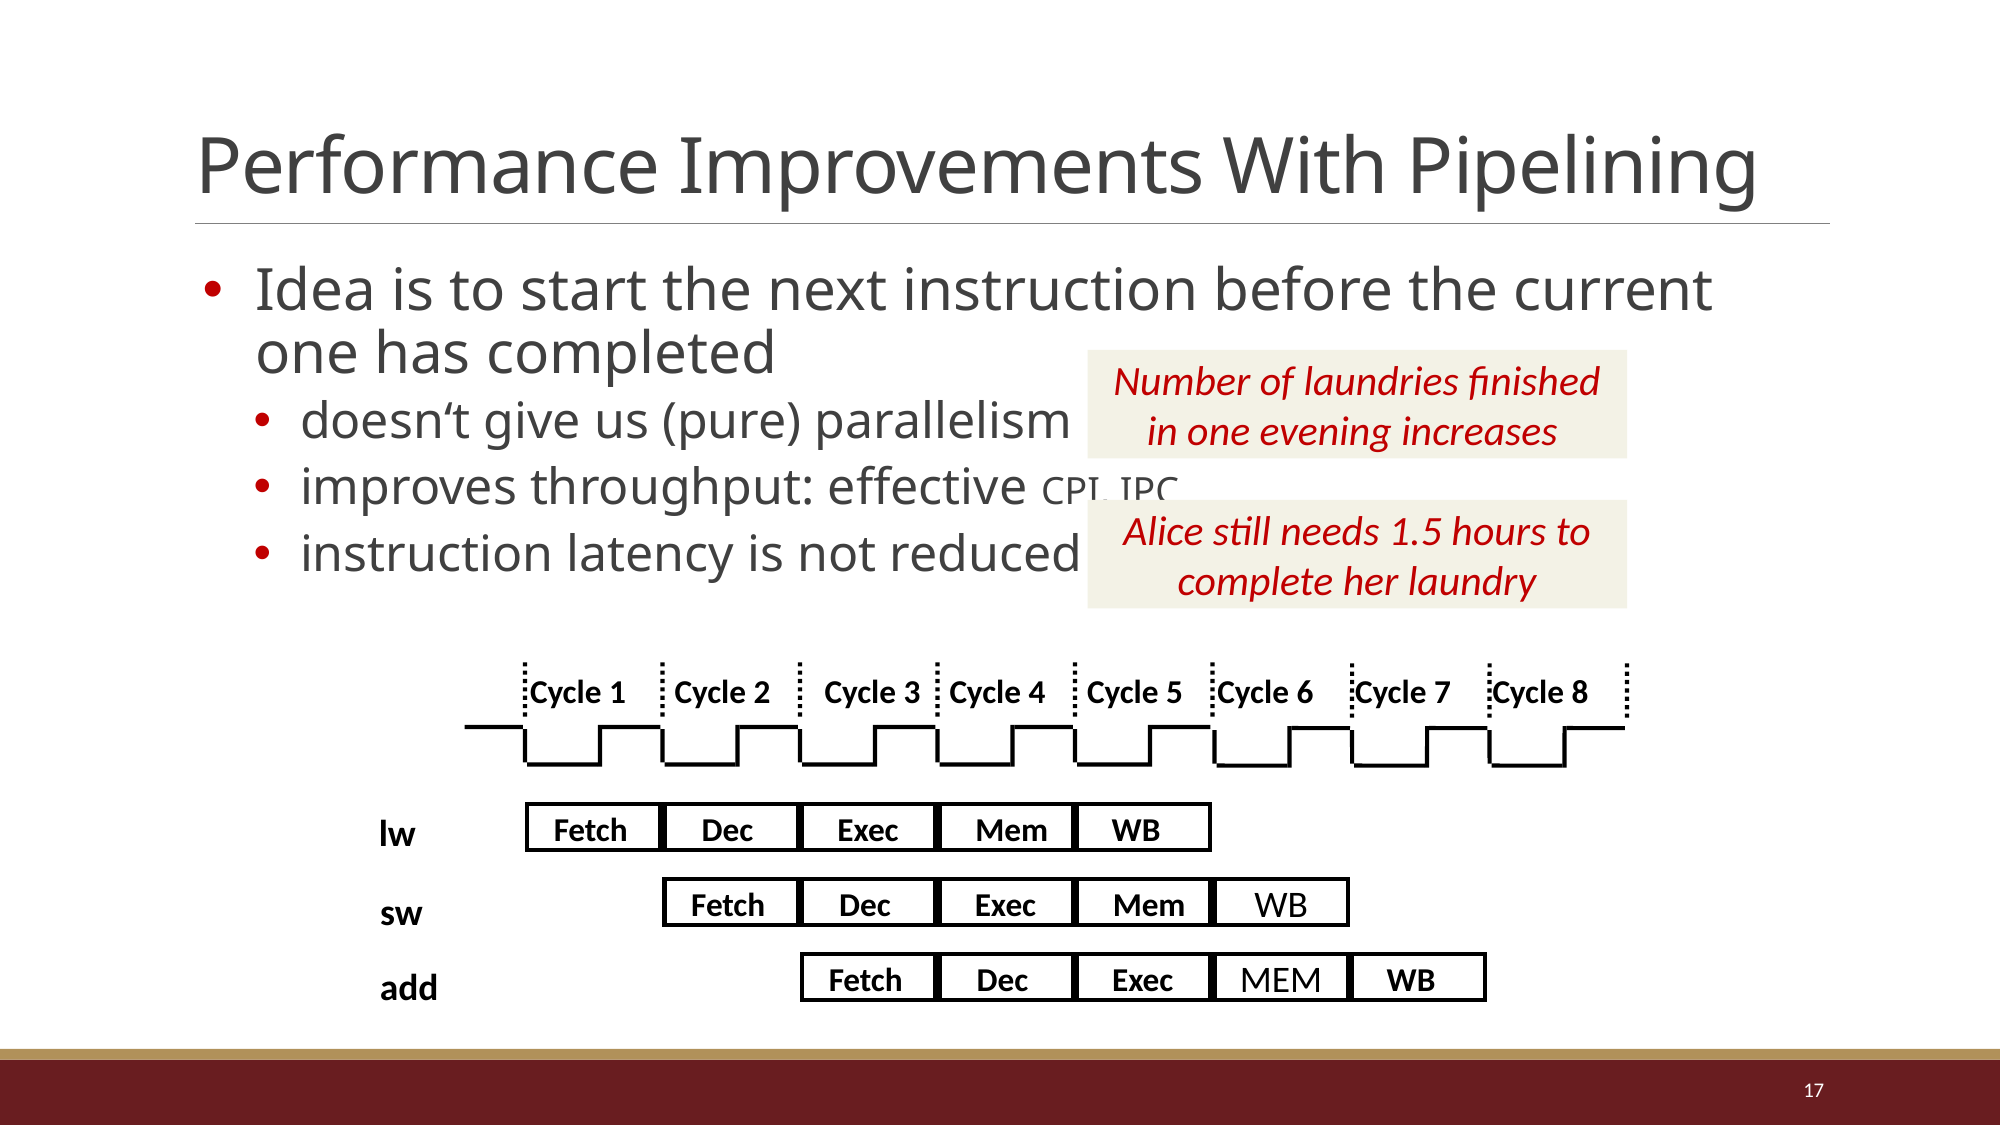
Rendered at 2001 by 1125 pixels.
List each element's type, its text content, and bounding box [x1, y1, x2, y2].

list Idea is to start the next instruction before the current one has completed doesn‘t give us (pure) parallelism improves throughput: effective CPI, IPC instruction latency is not reduced [180, 253, 1830, 963]
title Performance Improvements With Pipelining [180, 47, 1830, 217]
text_box Alice still needs 1.5 hours to complete her laundry [1087, 499, 1628, 609]
slide_number 17 [1624, 1059, 1840, 1120]
text_box Number of laundries finished in one evening increases [1087, 349, 1628, 459]
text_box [361, 661, 1628, 1017]
